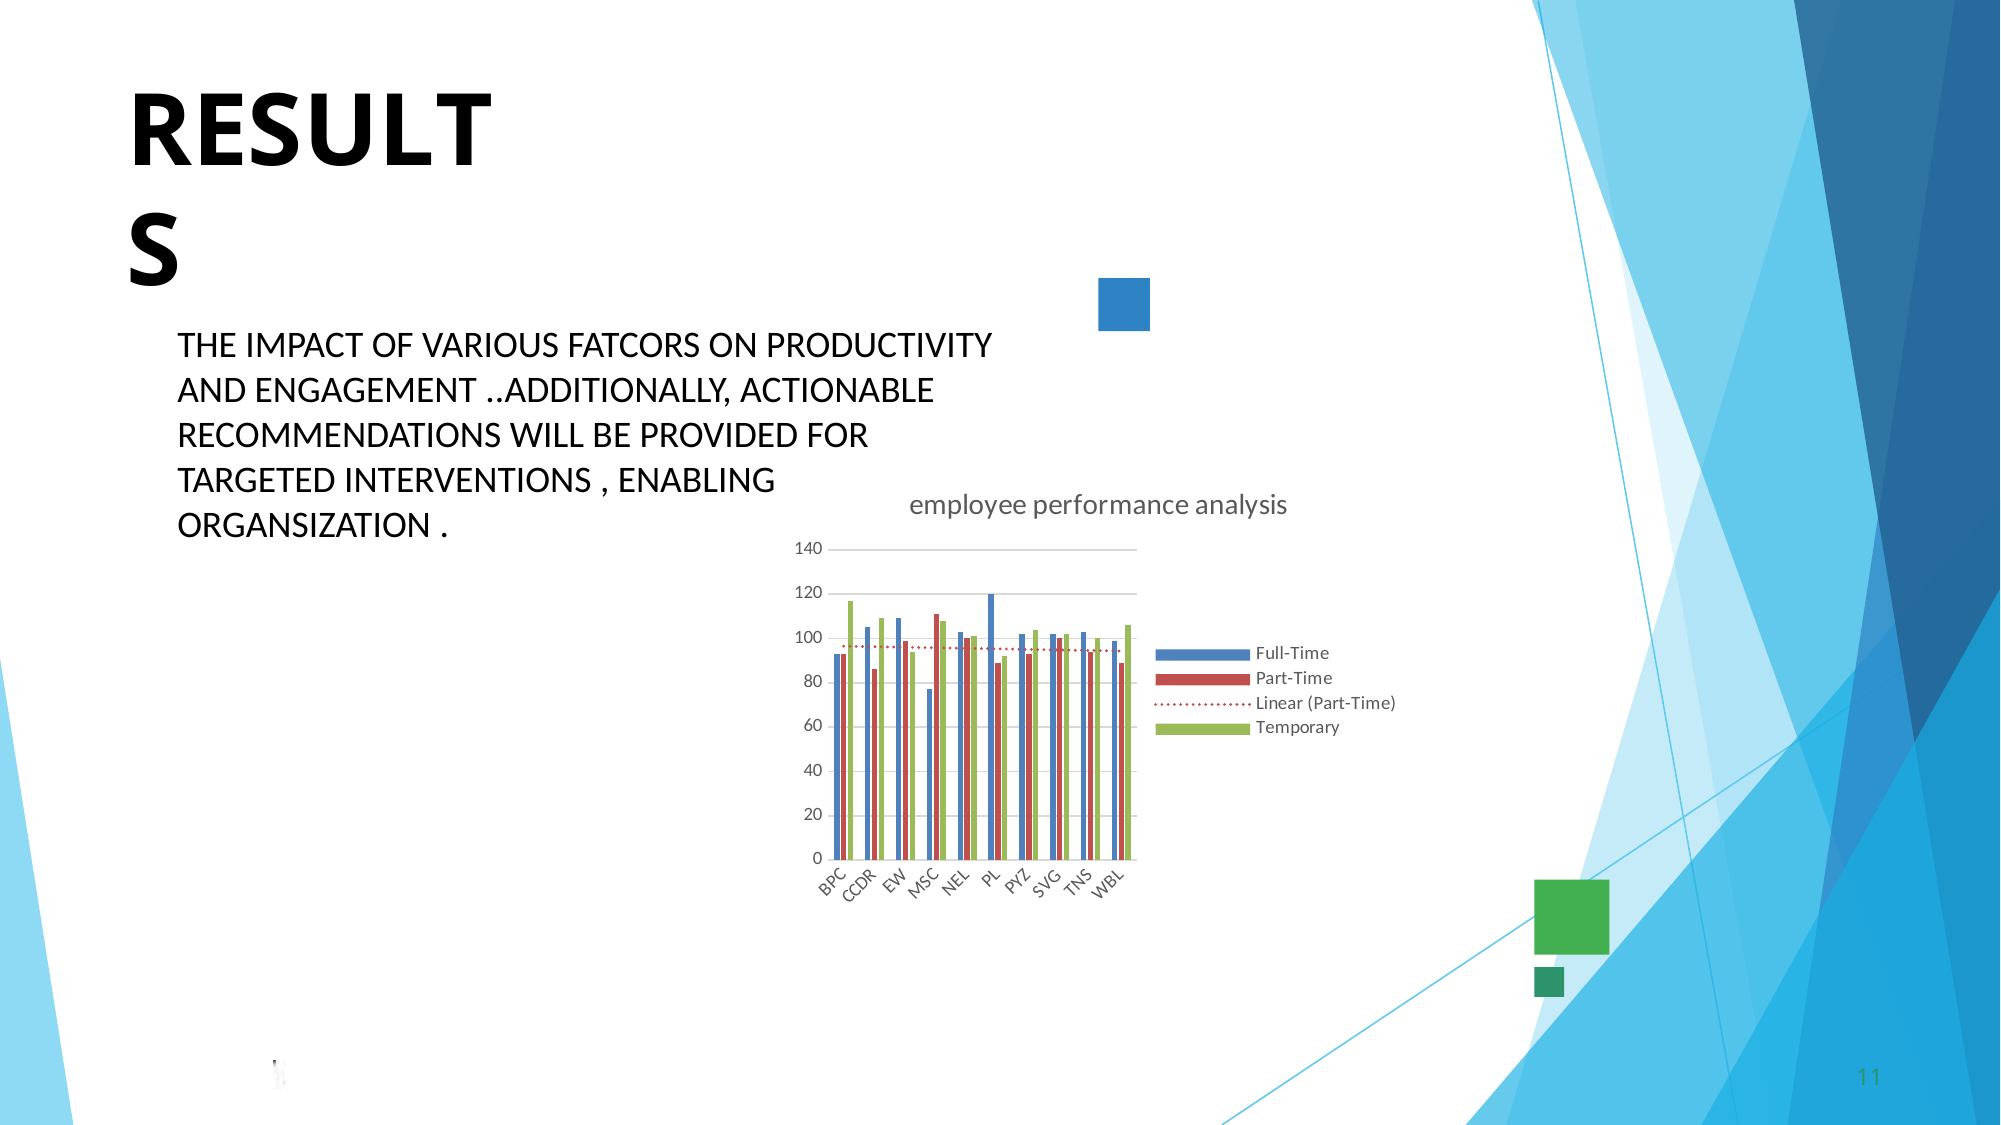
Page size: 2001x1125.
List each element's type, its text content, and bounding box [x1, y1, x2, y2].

chart [781, 466, 1416, 918]
text_box THE IMPACT OF VARIOUS FATCORS ON PRODUCTIVITY AND ENGAGEMENT ..ADDITIONALLY, ACTIONABLE RECOMMENDATIONS WILL BE PROVIDED FOR TARGETED INTERVENTIONS , ENABLING ORGANSIZATION . [162, 312, 1038, 553]
text_box 11 [1849, 1061, 1888, 1095]
text_box [1534, 879, 1610, 955]
picture [273, 1060, 287, 1091]
text_box [1098, 278, 1150, 332]
title RESULTS [123, 63, 524, 306]
text_box [1534, 967, 1565, 997]
